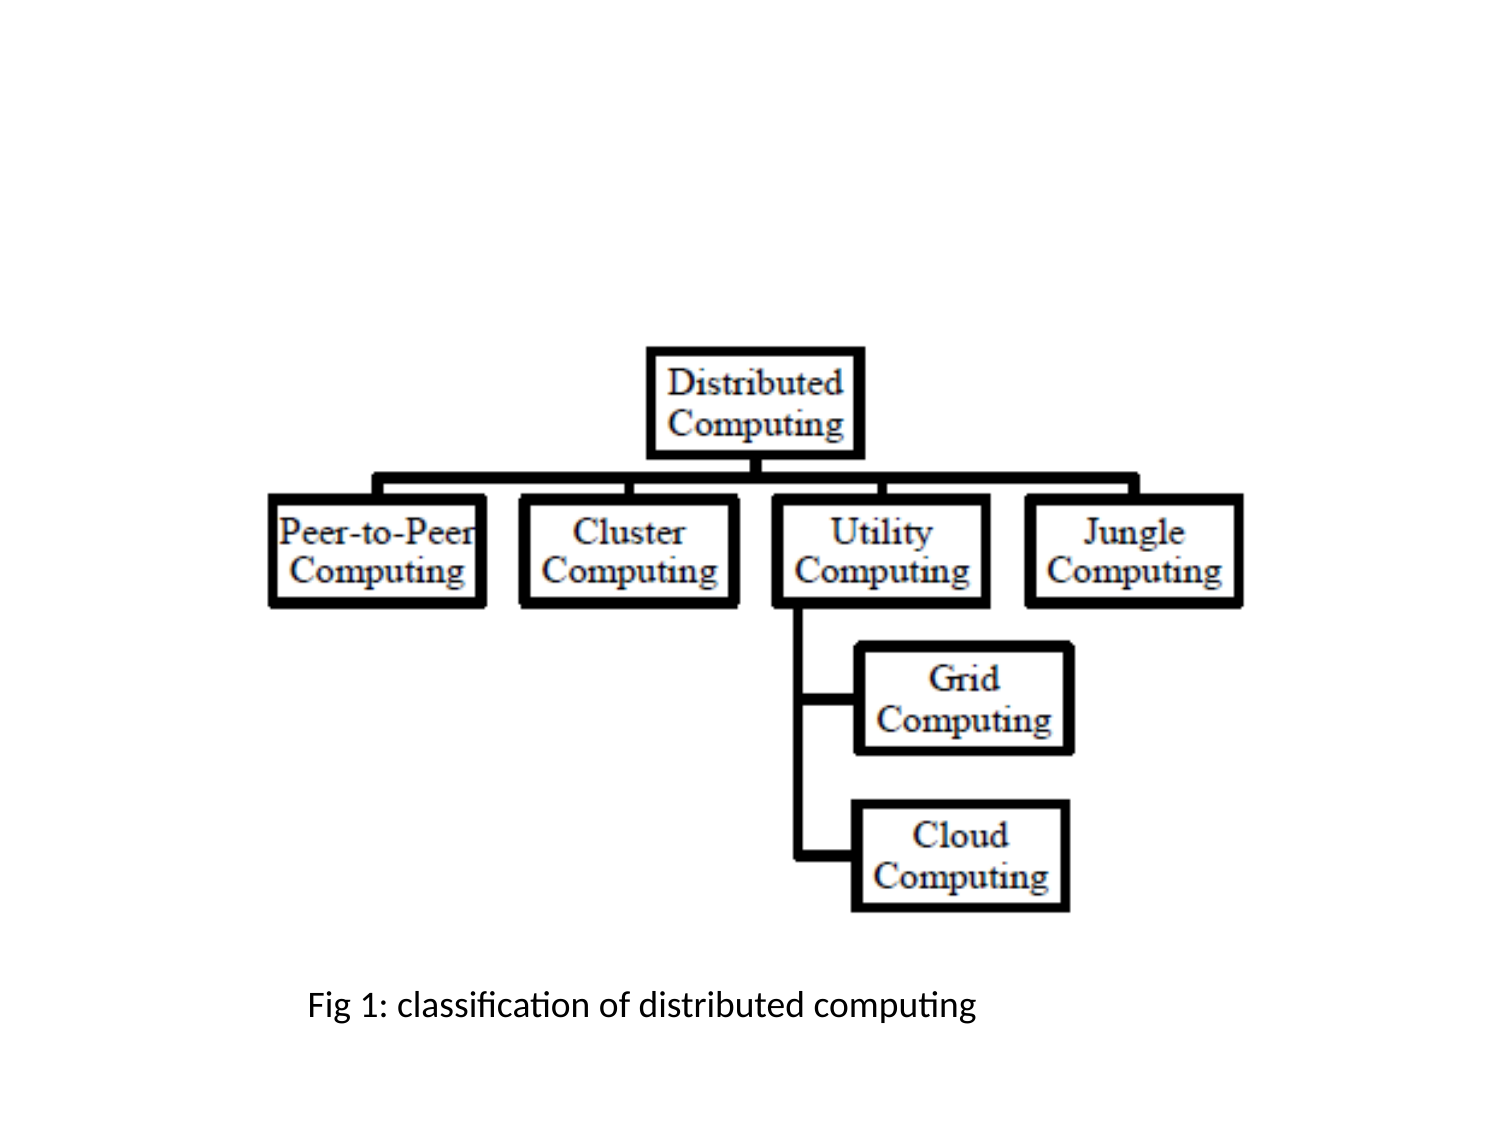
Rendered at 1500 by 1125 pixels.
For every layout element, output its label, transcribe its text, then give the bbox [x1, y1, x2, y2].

text_box Fig 1: classification of distributed computing [292, 972, 1254, 1033]
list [217, 327, 1266, 931]
